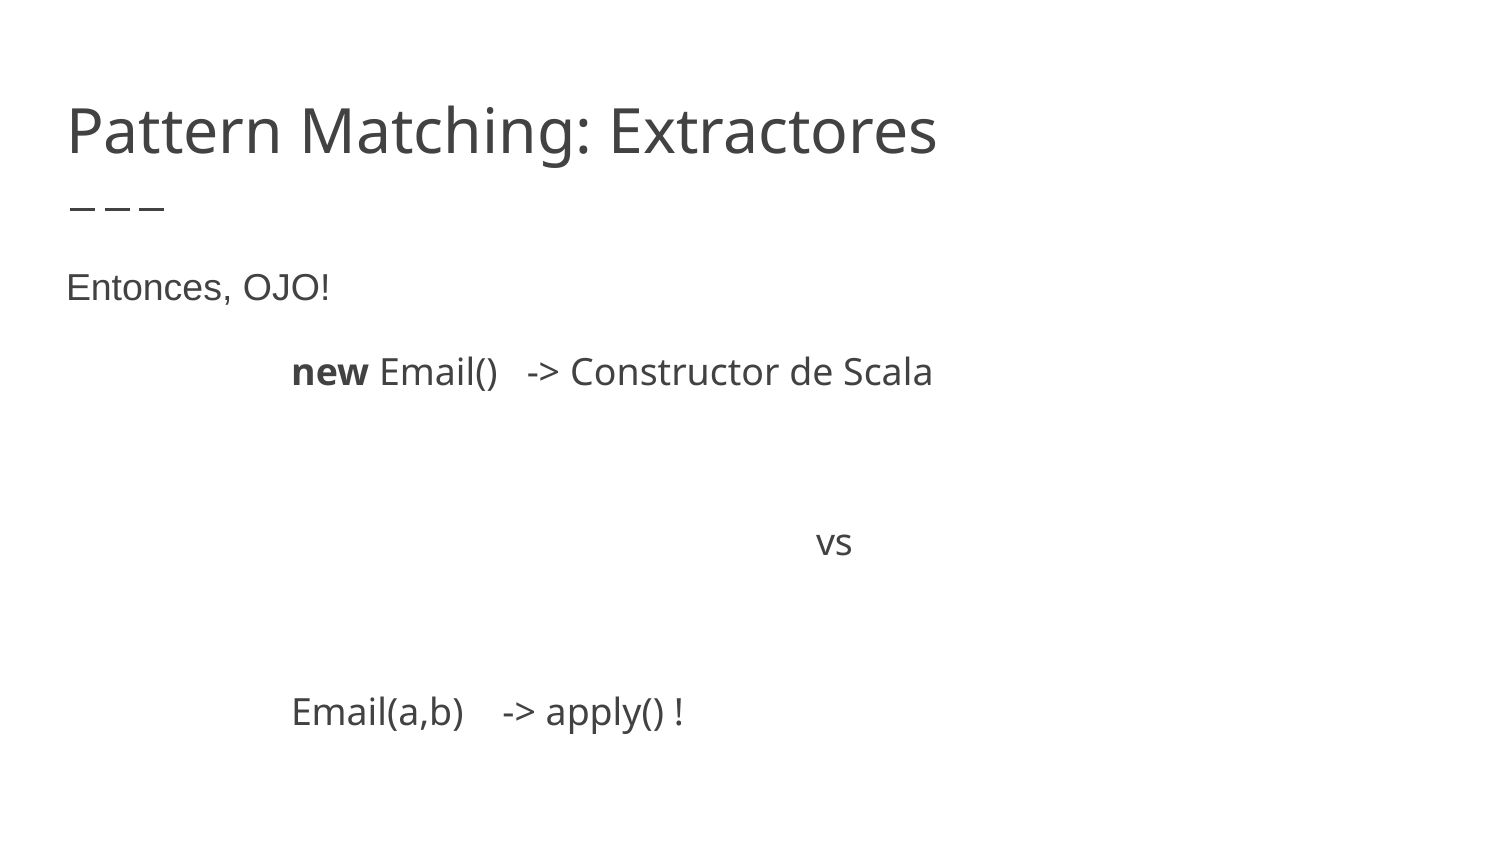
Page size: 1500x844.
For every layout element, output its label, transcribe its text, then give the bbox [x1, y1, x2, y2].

list Entonces, OJO! new Email() -> Constructor de Scala vs Email(a,b) -> apply() ! [51, 240, 1449, 750]
title Pattern Matching: Extractores [51, 61, 1449, 182]
